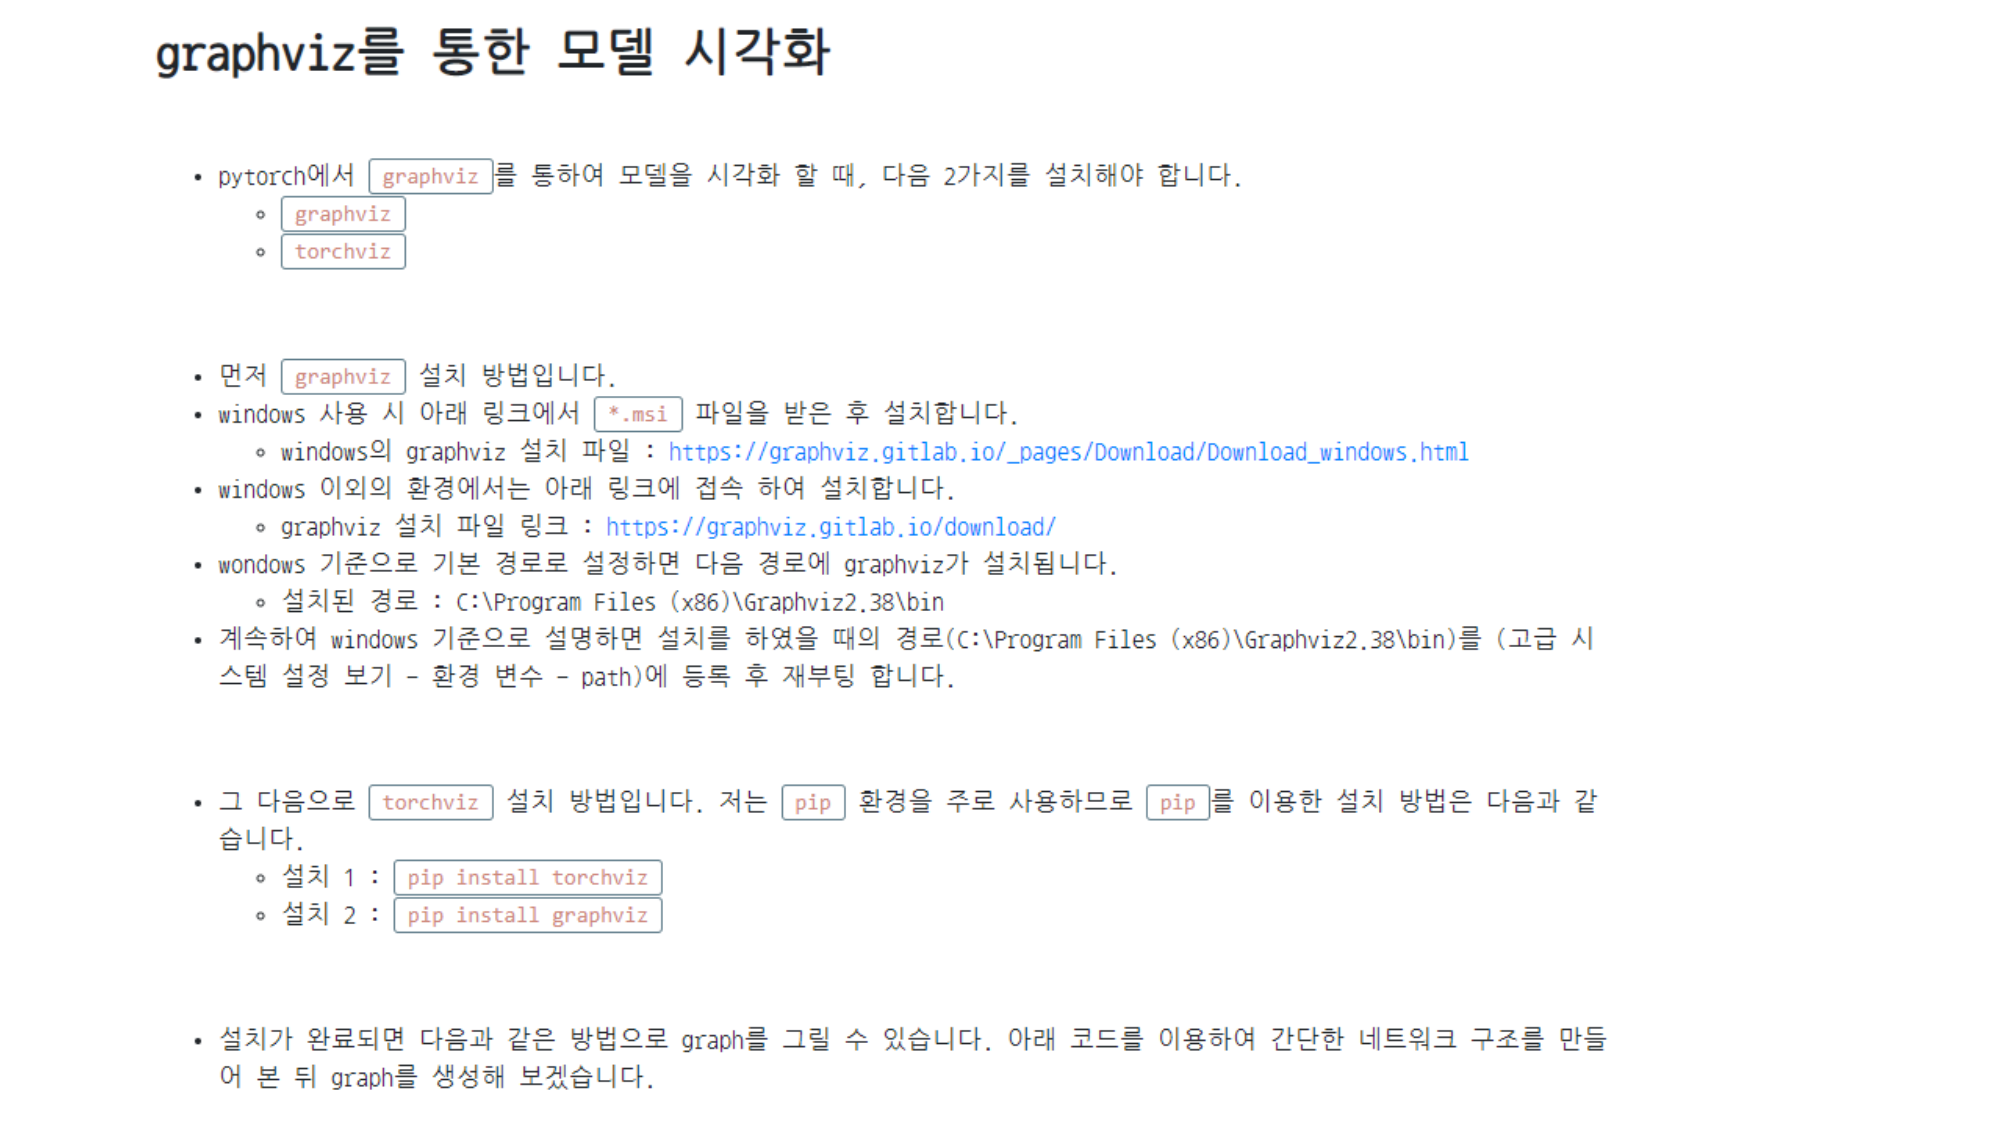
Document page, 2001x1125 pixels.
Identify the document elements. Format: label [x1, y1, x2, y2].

picture [131, 0, 1644, 1115]
